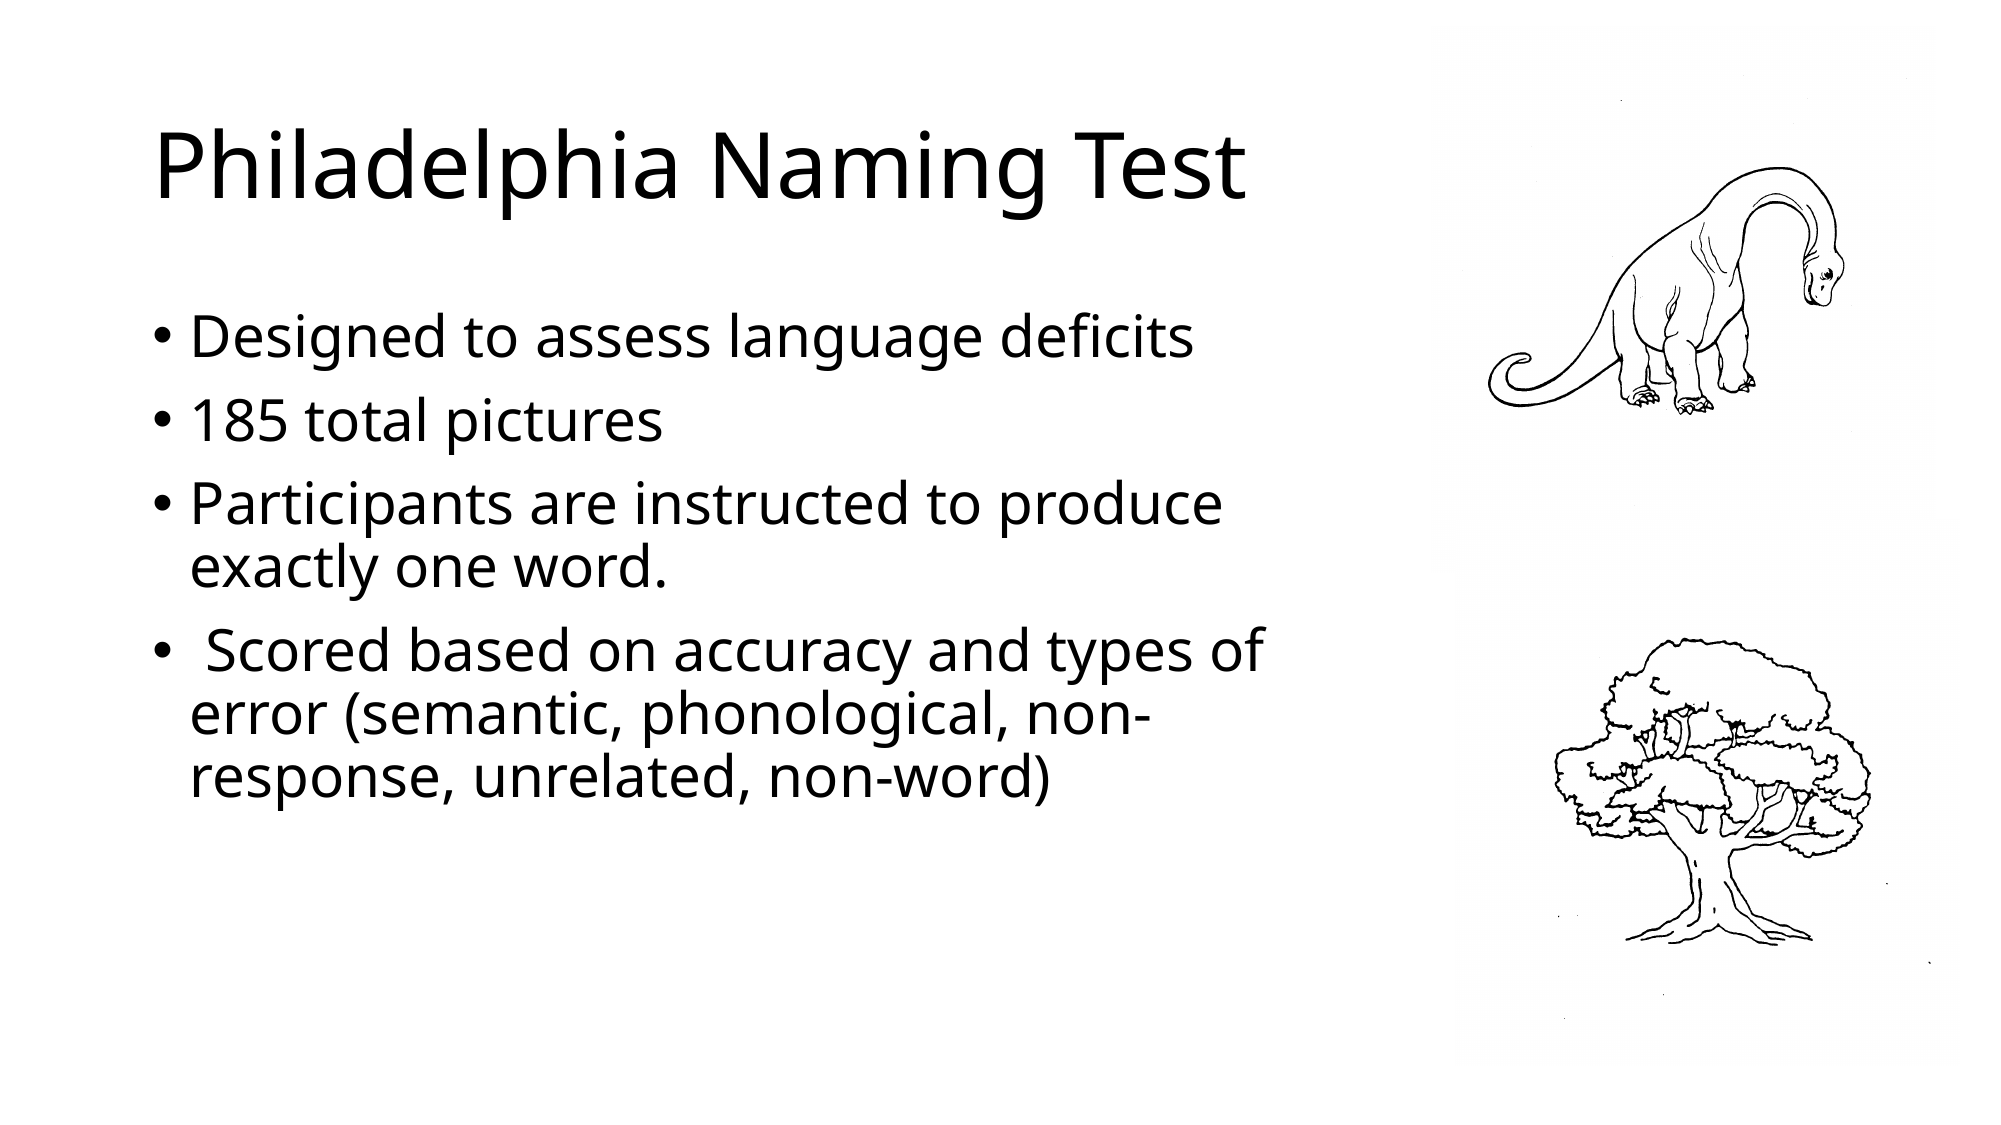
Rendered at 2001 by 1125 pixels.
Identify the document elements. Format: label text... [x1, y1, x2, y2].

picture [1431, 25, 1960, 1066]
list Designed to assess language deficits 185 total pictures Participants are instructed to produce exactly one word. Scored based on accuracy and types of error (semantic, phonological, non-response, unrelated, non-word) [137, 299, 1385, 1014]
title Philadelphia Naming Test [137, 59, 1431, 278]
